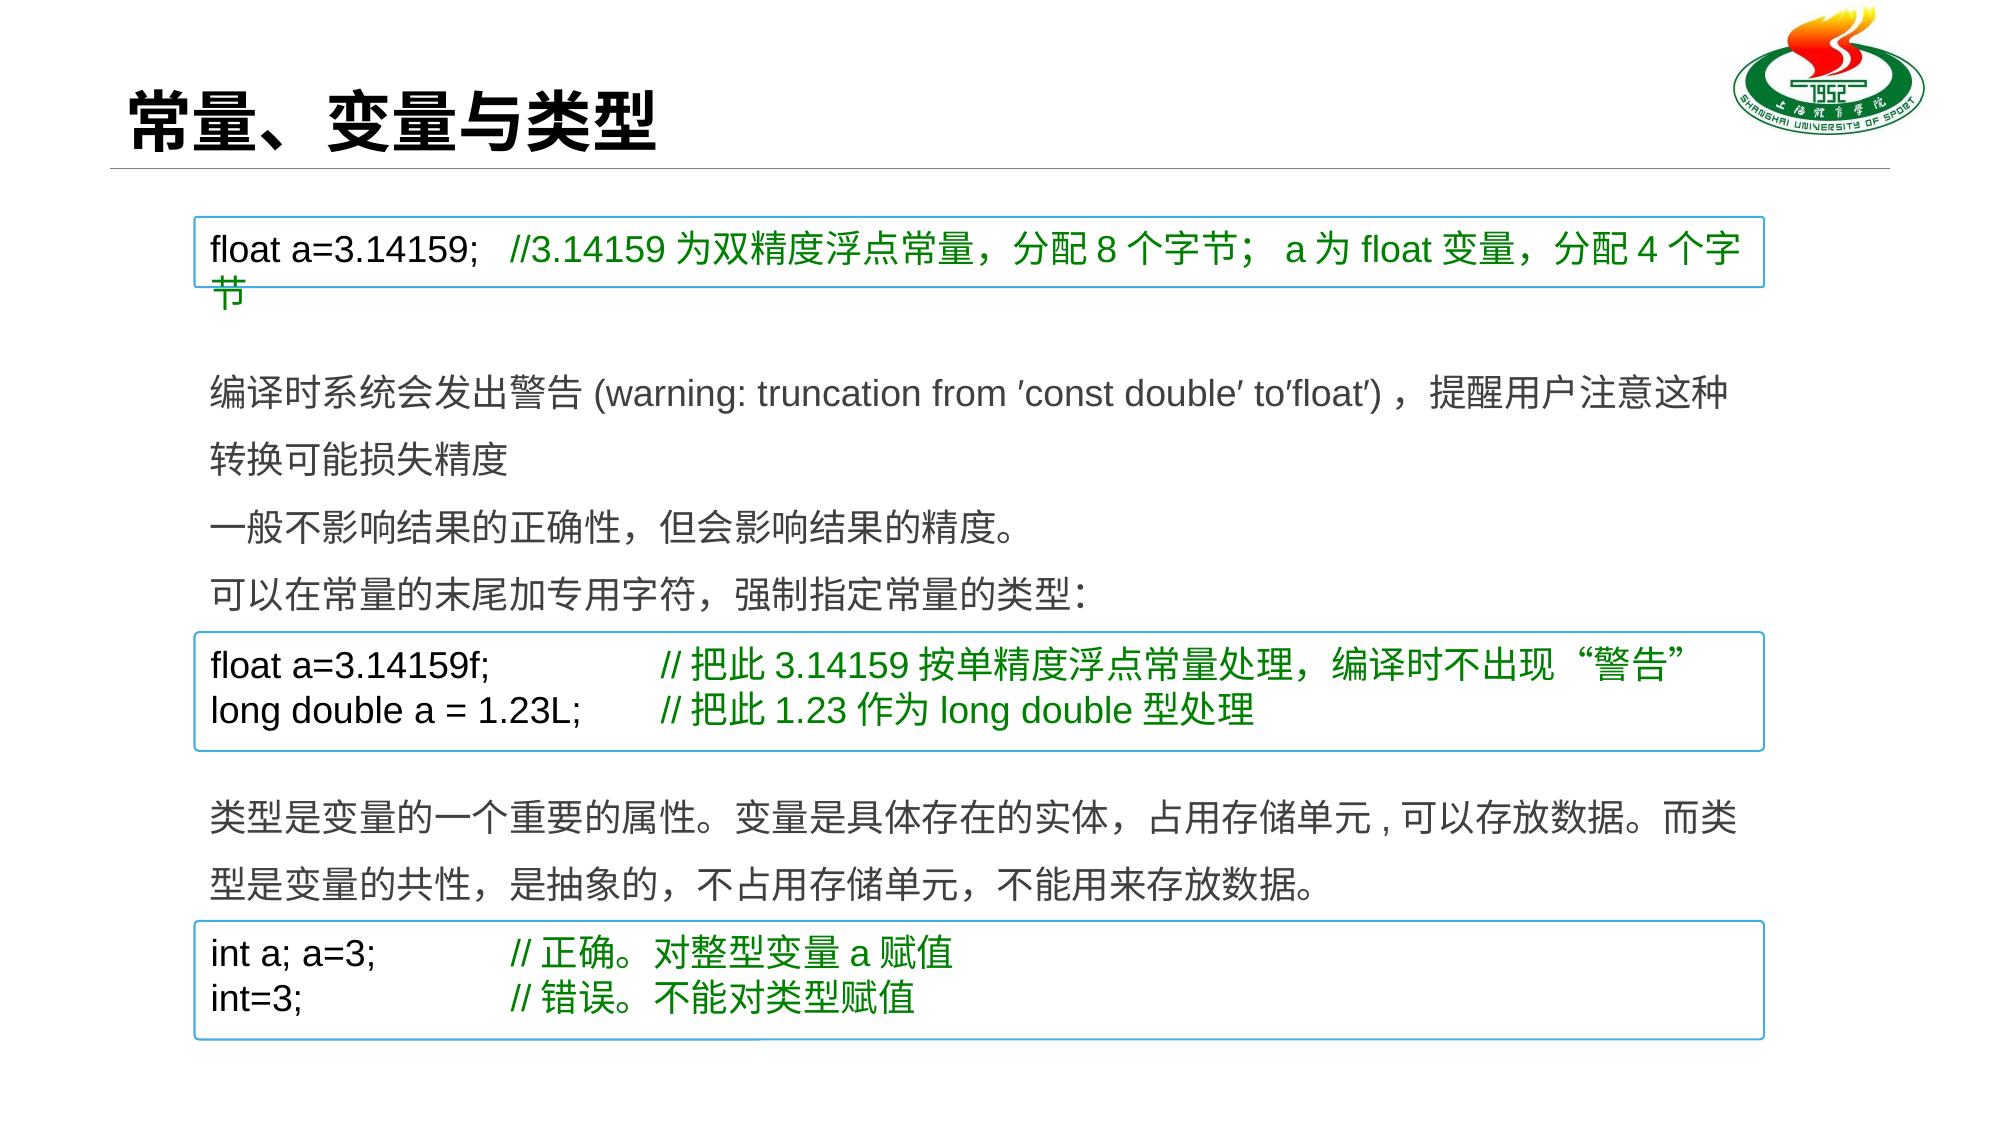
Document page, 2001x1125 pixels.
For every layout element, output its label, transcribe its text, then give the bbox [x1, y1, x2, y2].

picture [1890, 0, 1927, 135]
text_box float a=3.14159; //3.14159为双精度浮点常量，分配8个字节；a为float变量，分配4个字节 [193, 215, 1766, 289]
text_box 编译时系统会发出警告(warning: truncation from ′const double′ to′float′)，提醒用户注意这种转换可能损失精度 一般不影响结果的正确性，但会影响结果的精度。 可以在常量的末尾加专用字符，强制指定常量的类型： [194, 338, 1765, 624]
text_box 类型是变量的一个重要的属性。变量是具体存在的实体，占用存储单元,可以存放数据。而类型是变量的共性，是抽象的，不占用存储单元，不能用来存放数据。 [194, 763, 1765, 914]
text_box int a; a=3; //正确。对整型变量a赋值 int=3; //错误。不能对类型赋值 [193, 919, 1766, 1041]
title 常量、变量与类型 [109, 0, 1890, 169]
text_box float a=3.14159f; //把此3.14159按单精度浮点常量处理，编译时不出现“警告” long double a = 1.23L; //把此1.23作为long double型处理 [193, 631, 1766, 752]
